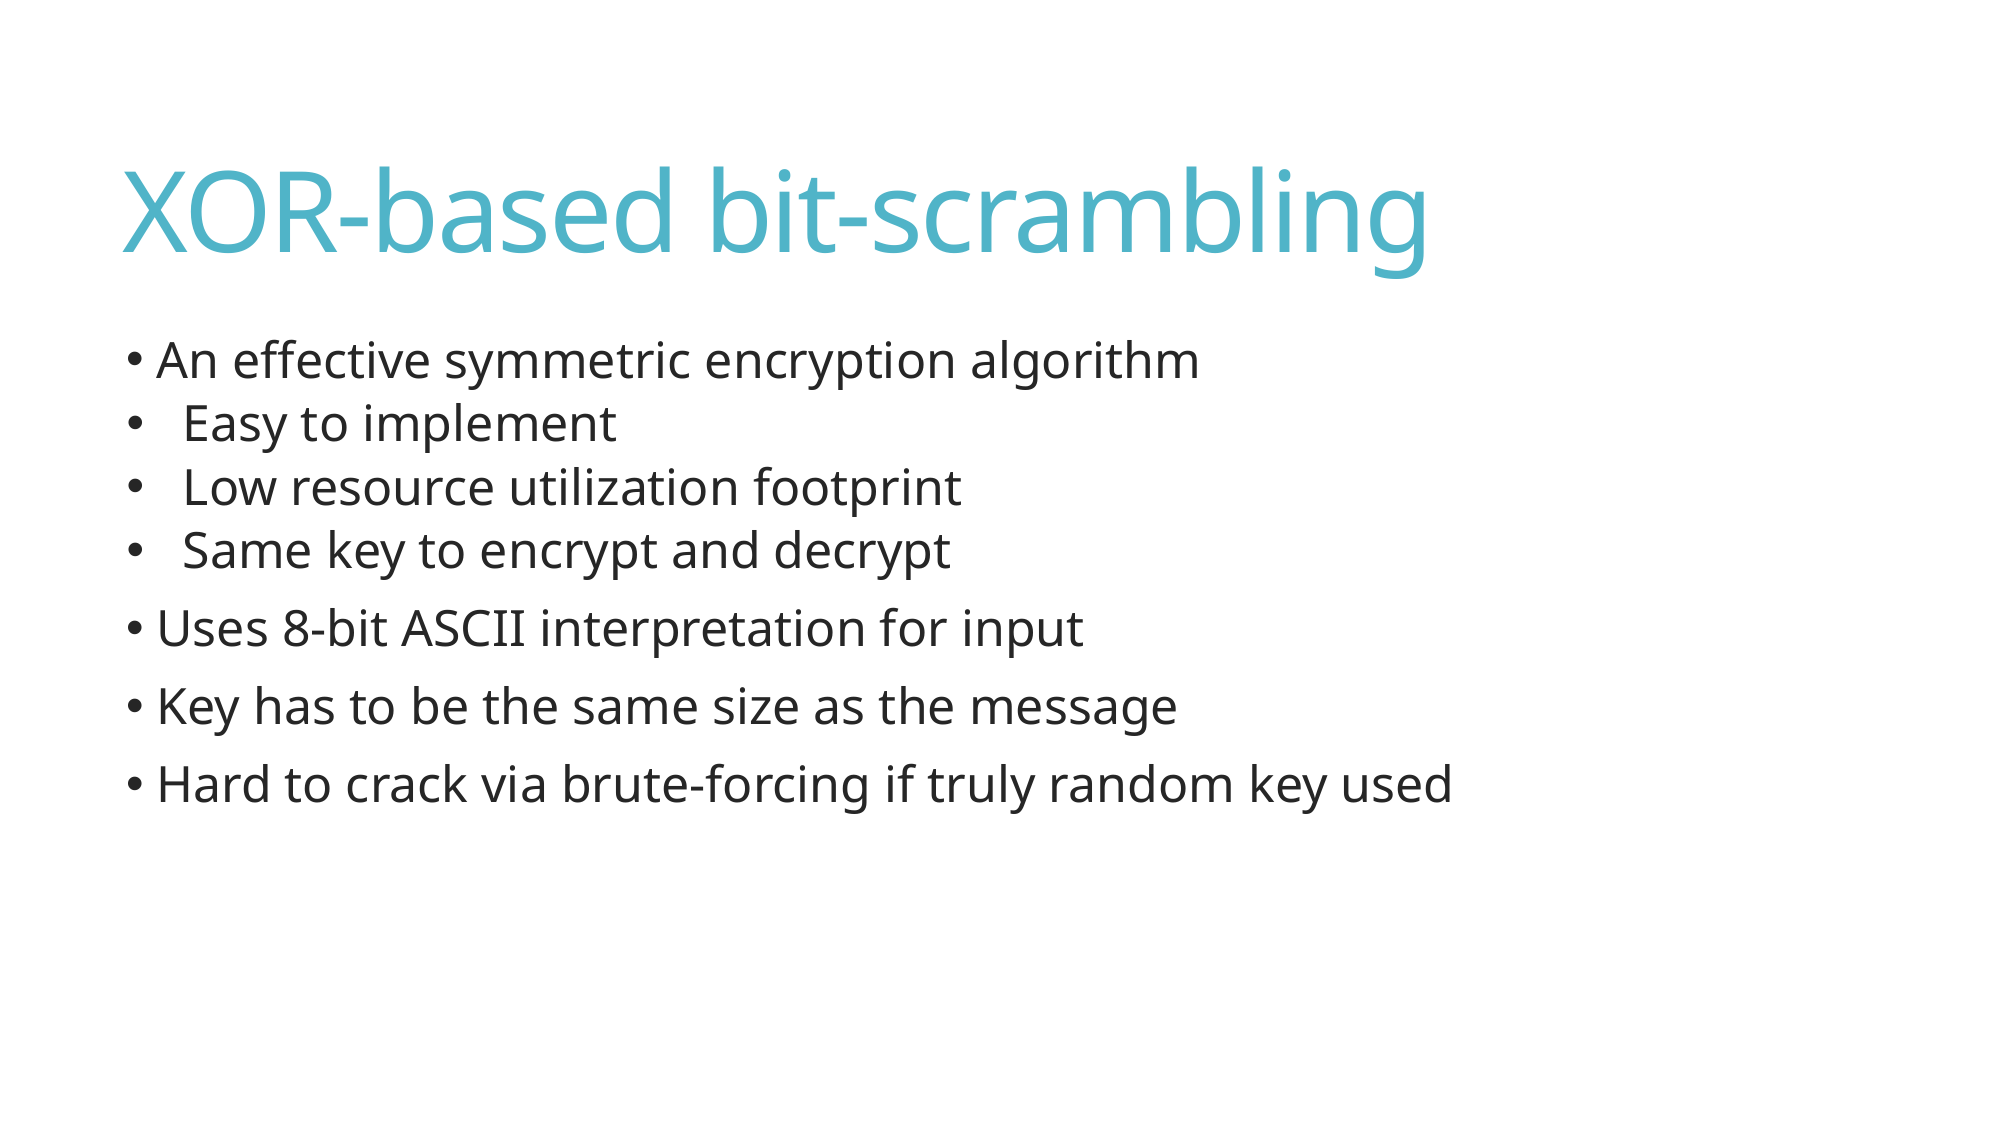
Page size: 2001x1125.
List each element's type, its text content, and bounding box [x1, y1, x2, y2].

list An effective symmetric encryption algorithm Easy to implement Low resource utilization footprint Same key to encrypt and decrypt Uses 8-bit ASCII interpretation for input Key has to be the same size as the message Hard to crack via brute-forcing if truly random key used [111, 329, 1876, 948]
title XOR-based bit-scrambling [107, 81, 1875, 354]
